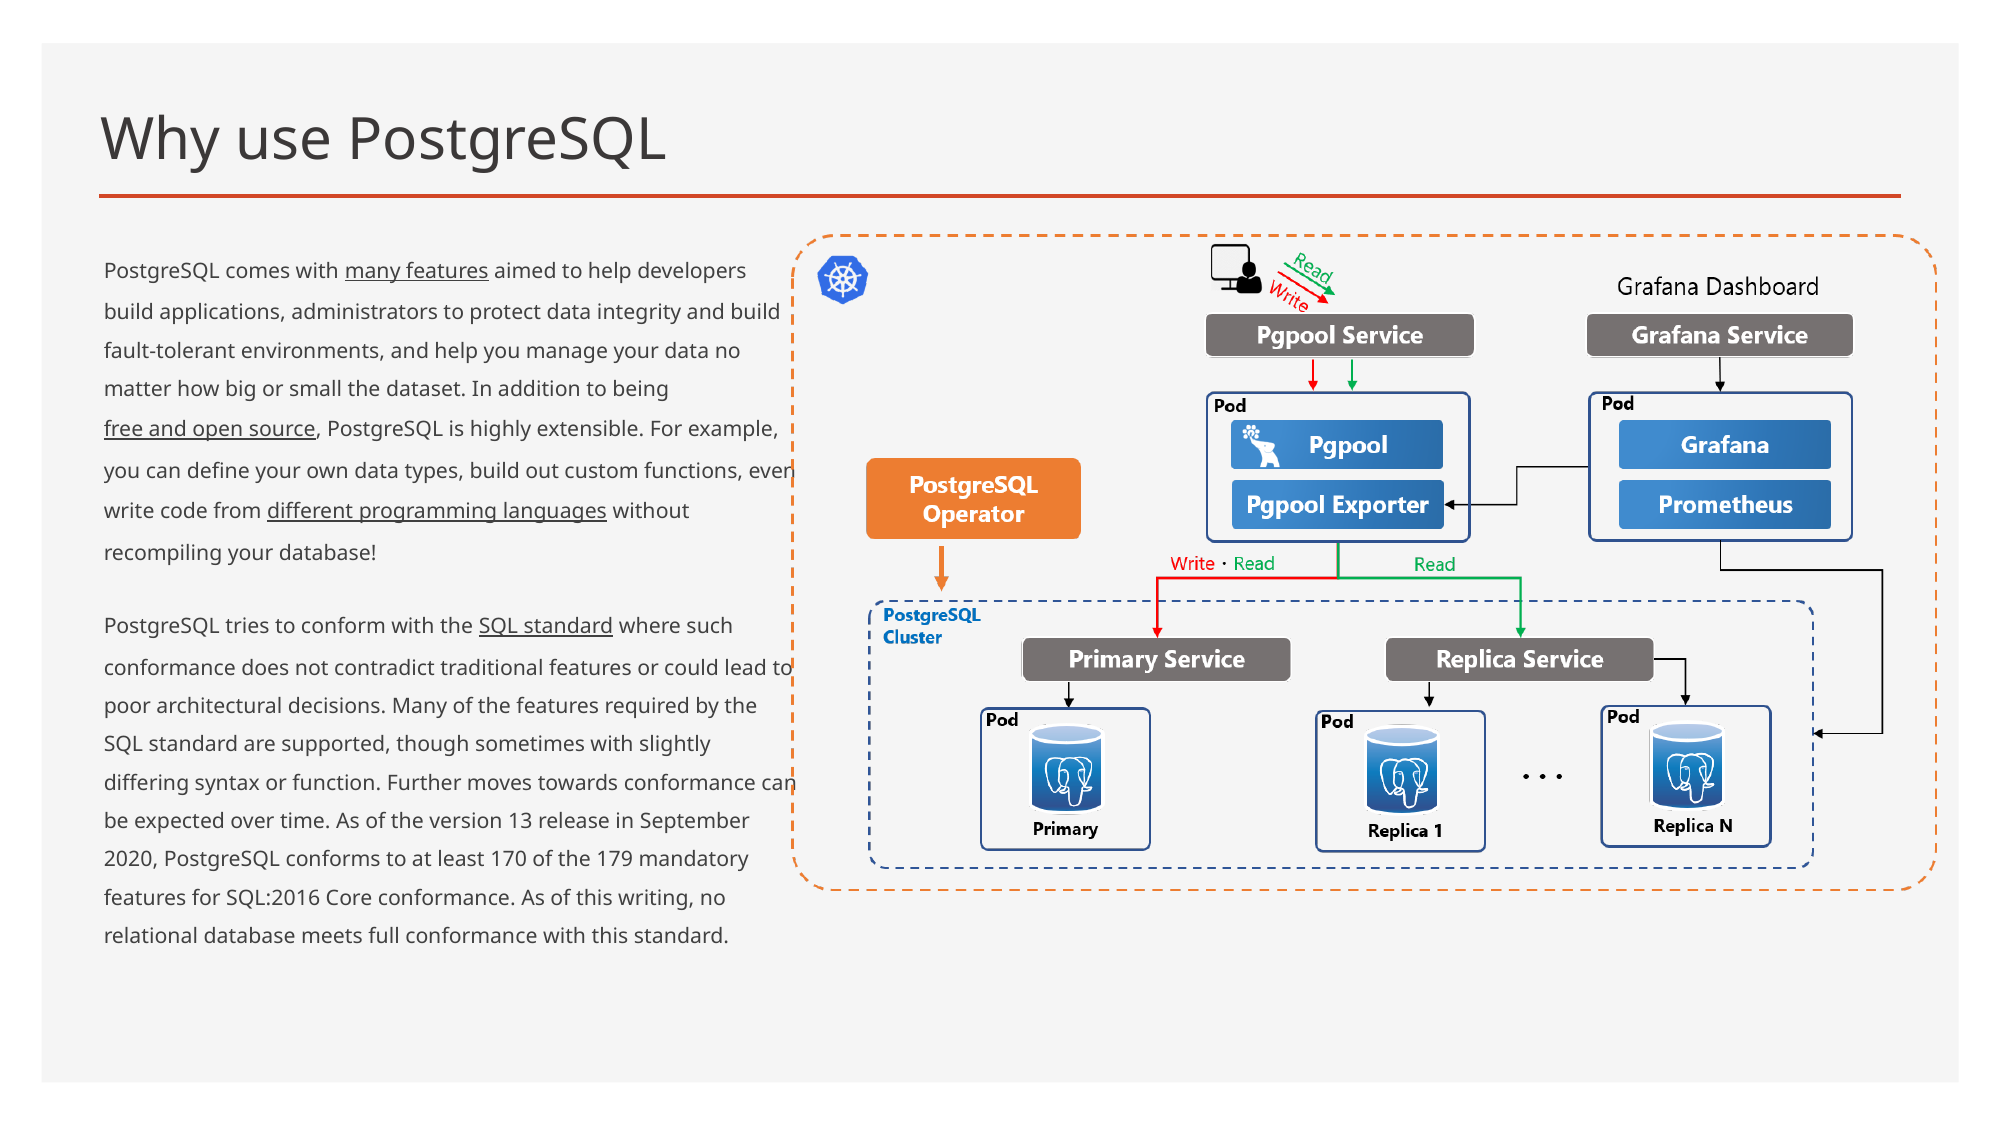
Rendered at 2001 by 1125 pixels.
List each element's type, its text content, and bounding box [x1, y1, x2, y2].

list PostgreSQL comes with many features aimed to help developers build applications, administrators to protect data integrity and build fault-tolerant environments, and help you manage your data no matter how big or small the dataset. In addition to being free and open source, PostgreSQL is highly extensible. For example, you can define your own data types, build out custom functions, even write code from different programming languages without recompiling your database! PostgreSQL tries to conform with the SQL standard where such conformance does not contradict traditional features or could lead to poor architectural decisions. Many of the features required by the SQL standard are supported, though sometimes with slightly differing syntax or function. Further moves towards conformance can be expected over time. As of the version 13 release in September 2020, PostgreSQL conforms to at least 170 of the 179 mandatory features for SQL:2016 Core conformance. As of this writing, no relational database meets full conformance with this standard. [88, 234, 813, 994]
title Why use PostgreSQL [85, 73, 1214, 179]
picture [791, 234, 1937, 891]
